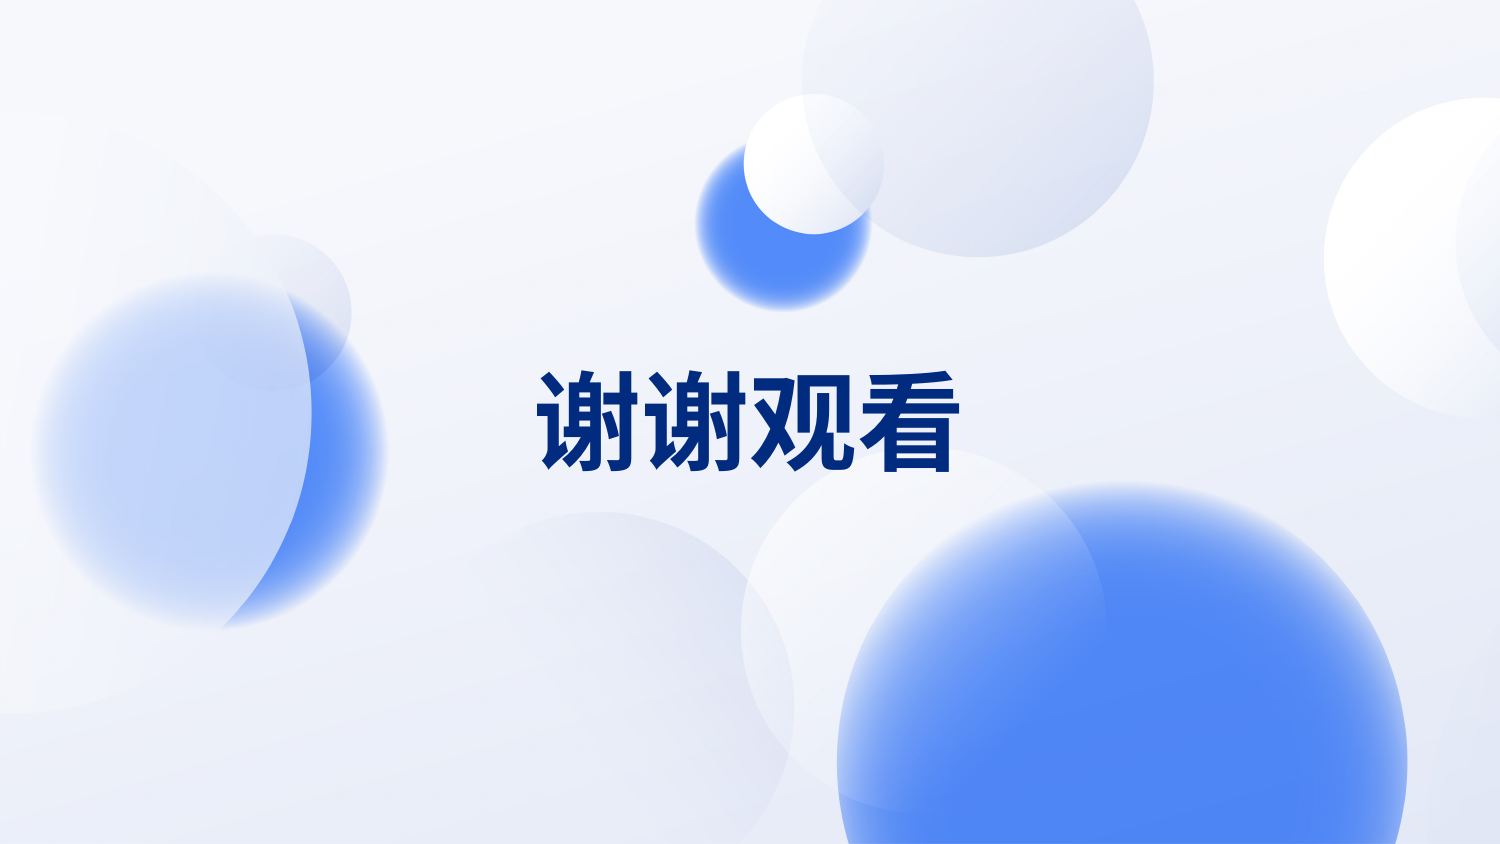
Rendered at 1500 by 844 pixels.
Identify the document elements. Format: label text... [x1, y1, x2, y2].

picture [0, 0, 1500, 844]
text_box 谢谢观看 [396, 323, 1104, 522]
